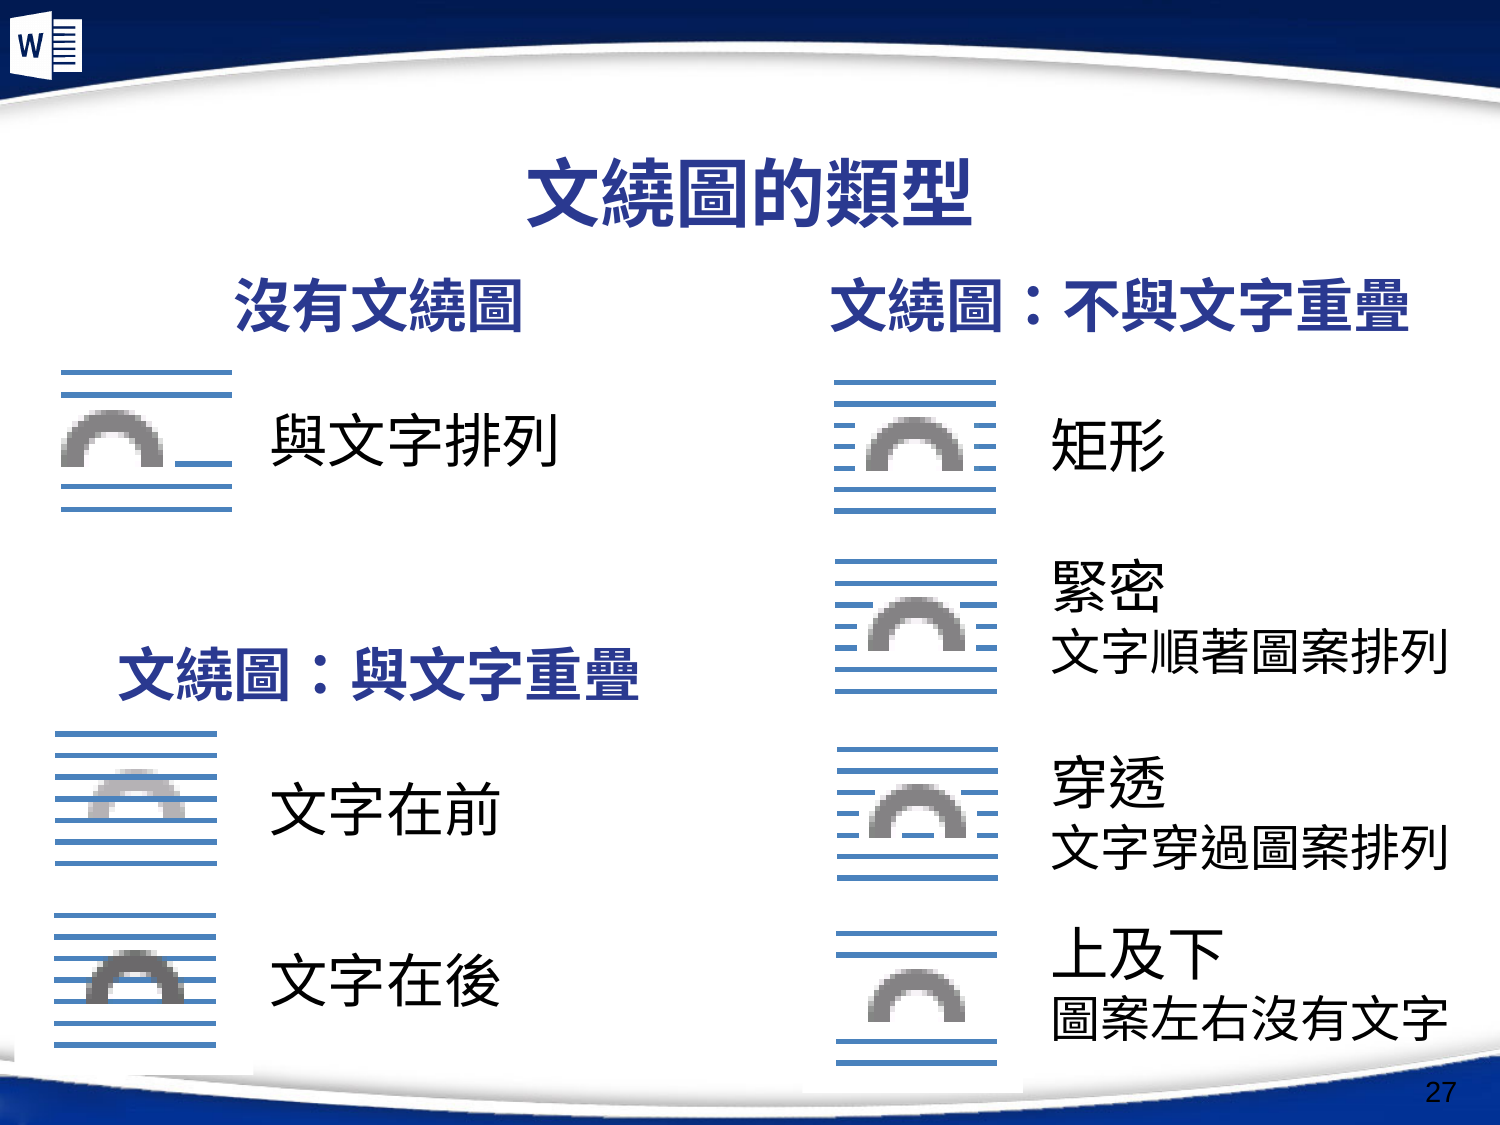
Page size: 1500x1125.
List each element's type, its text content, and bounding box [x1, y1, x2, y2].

text_box 上及下 圖案左右沒有文字 [1039, 932, 1470, 1033]
subtitle 沒有文繞圖 [51, 182, 708, 354]
slide_number ‹#› [1410, 1056, 1500, 1125]
subtitle 文繞圖：不與文字重疊 [792, 182, 1449, 354]
text_box 文字在前 [258, 758, 666, 859]
text_box 文字在後 [258, 928, 666, 1030]
subtitle 文繞圖：與文字重疊 [51, 551, 708, 723]
text_box 矩形 [1039, 394, 1447, 495]
picture [0, 0, 1500, 1125]
text_box 與文字排列 [254, 389, 666, 490]
text_box 緊密 文字順著圖案排列 [1039, 565, 1470, 666]
text_box 穿透 文字穿過圖案排列 [1039, 761, 1478, 862]
title 文繞圖的類型 [51, 136, 1449, 246]
